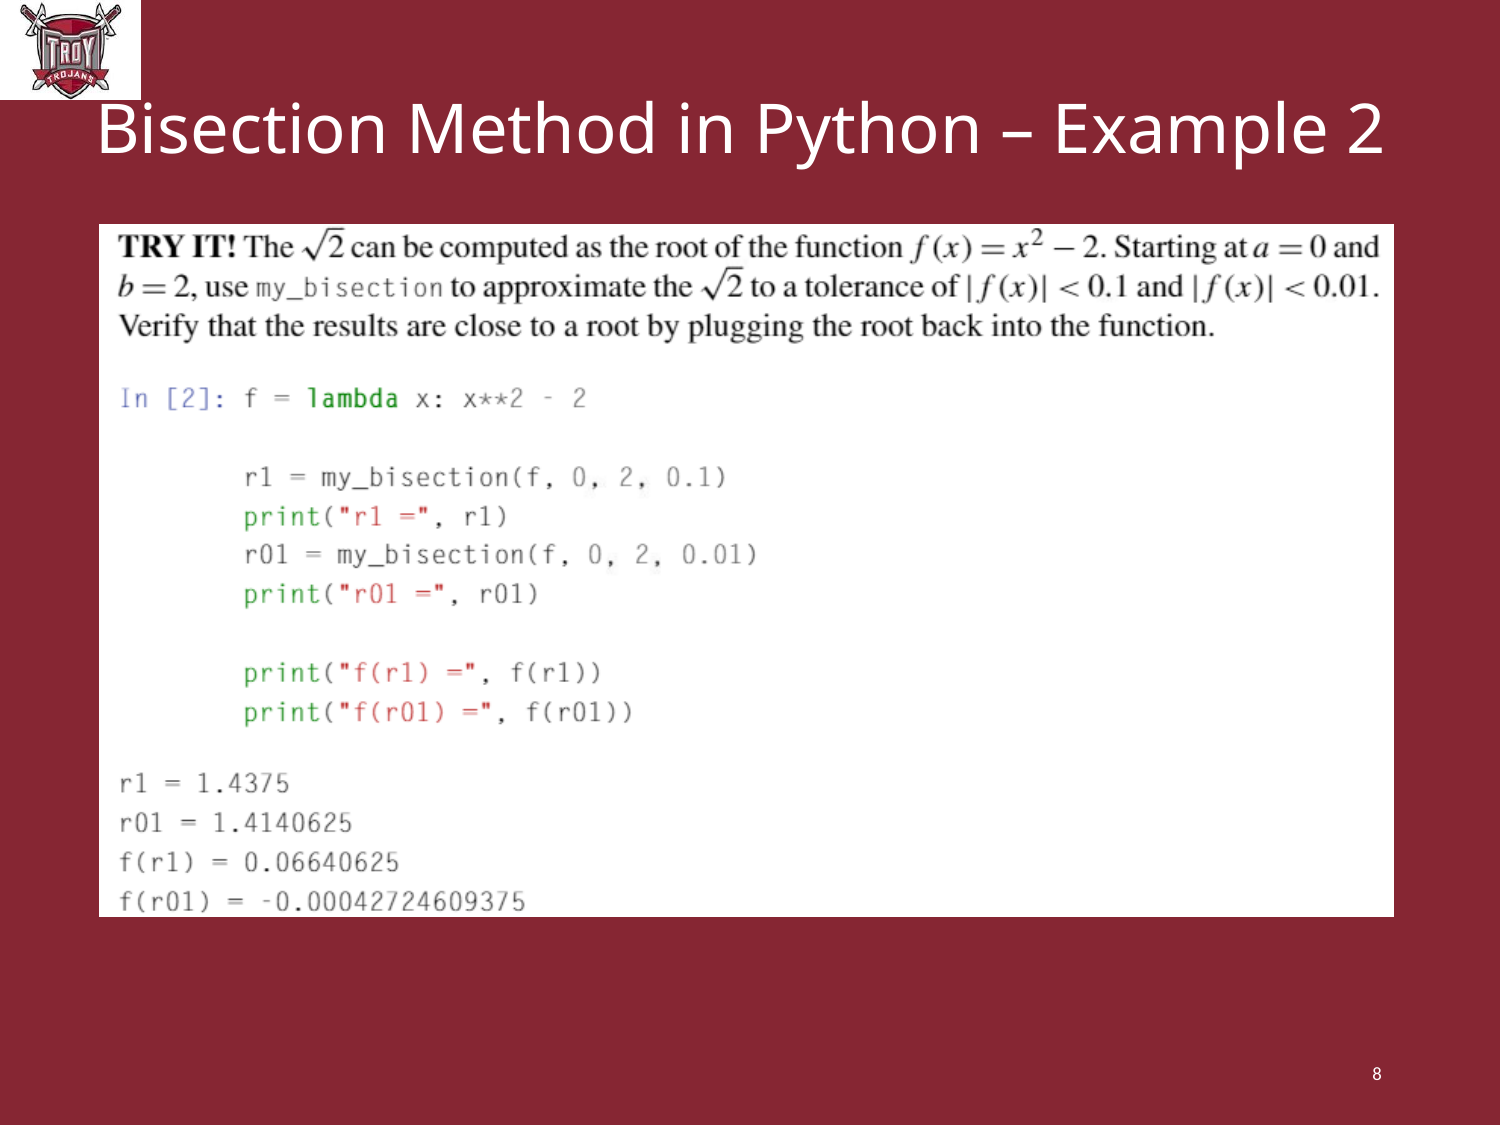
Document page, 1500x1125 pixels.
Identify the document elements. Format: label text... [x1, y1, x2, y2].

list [99, 224, 1394, 917]
slide_number 8 [1059, 1042, 1397, 1103]
picture [0, 0, 141, 100]
title Bisection Method in Python – Example 2 [61, 37, 1412, 225]
